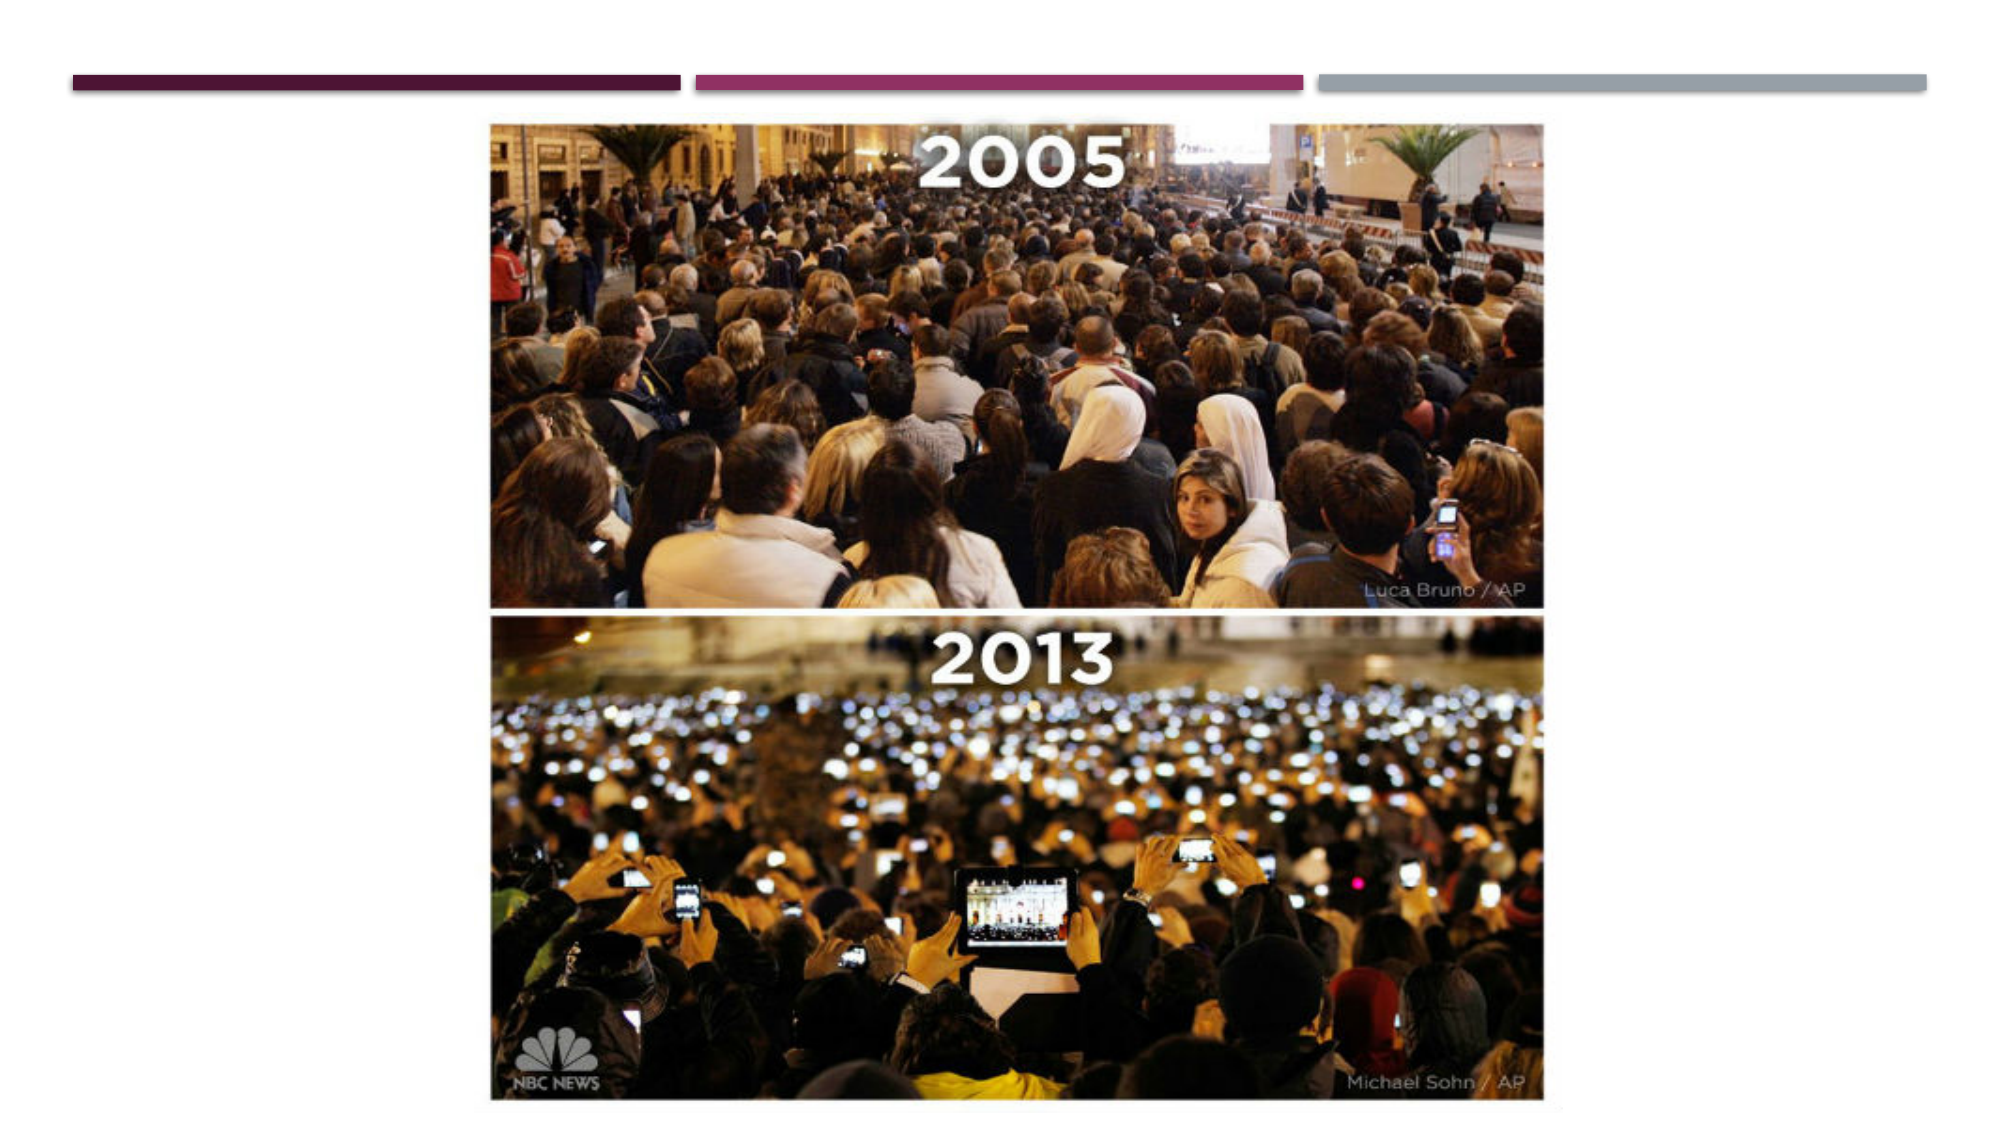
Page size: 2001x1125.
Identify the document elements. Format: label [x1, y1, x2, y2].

picture [474, 111, 1563, 1113]
